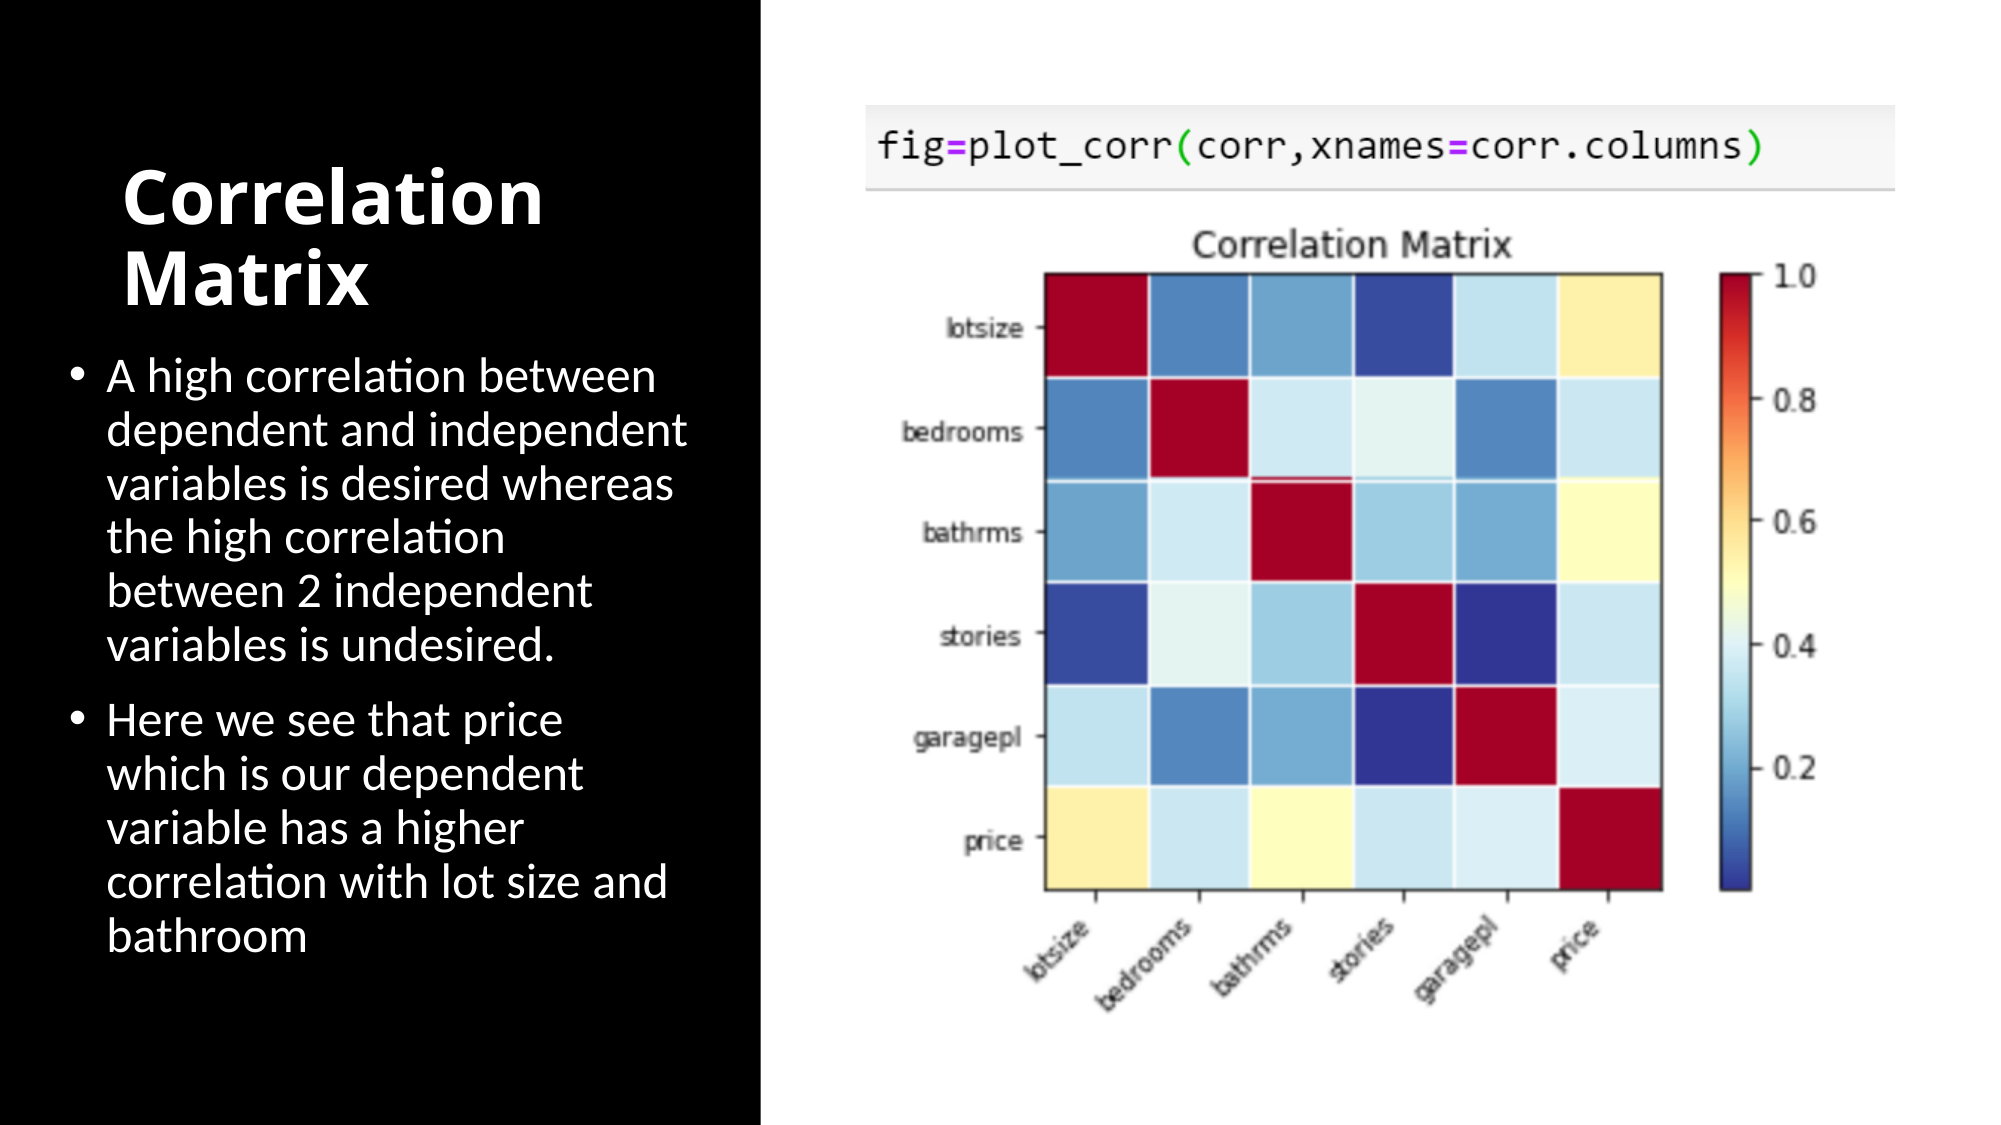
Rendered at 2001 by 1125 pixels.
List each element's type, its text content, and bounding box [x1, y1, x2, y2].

picture [865, 104, 1896, 1020]
title Correlation Matrix [106, 103, 708, 341]
list A high correlation between dependent and independent variables is desired whereas the high correlation between 2 independent variables is undesired. Here we see that price which is our dependent variable has a higher correlation with lot size and bathroom [54, 341, 708, 1090]
text_box [759, 0, 2000, 1125]
